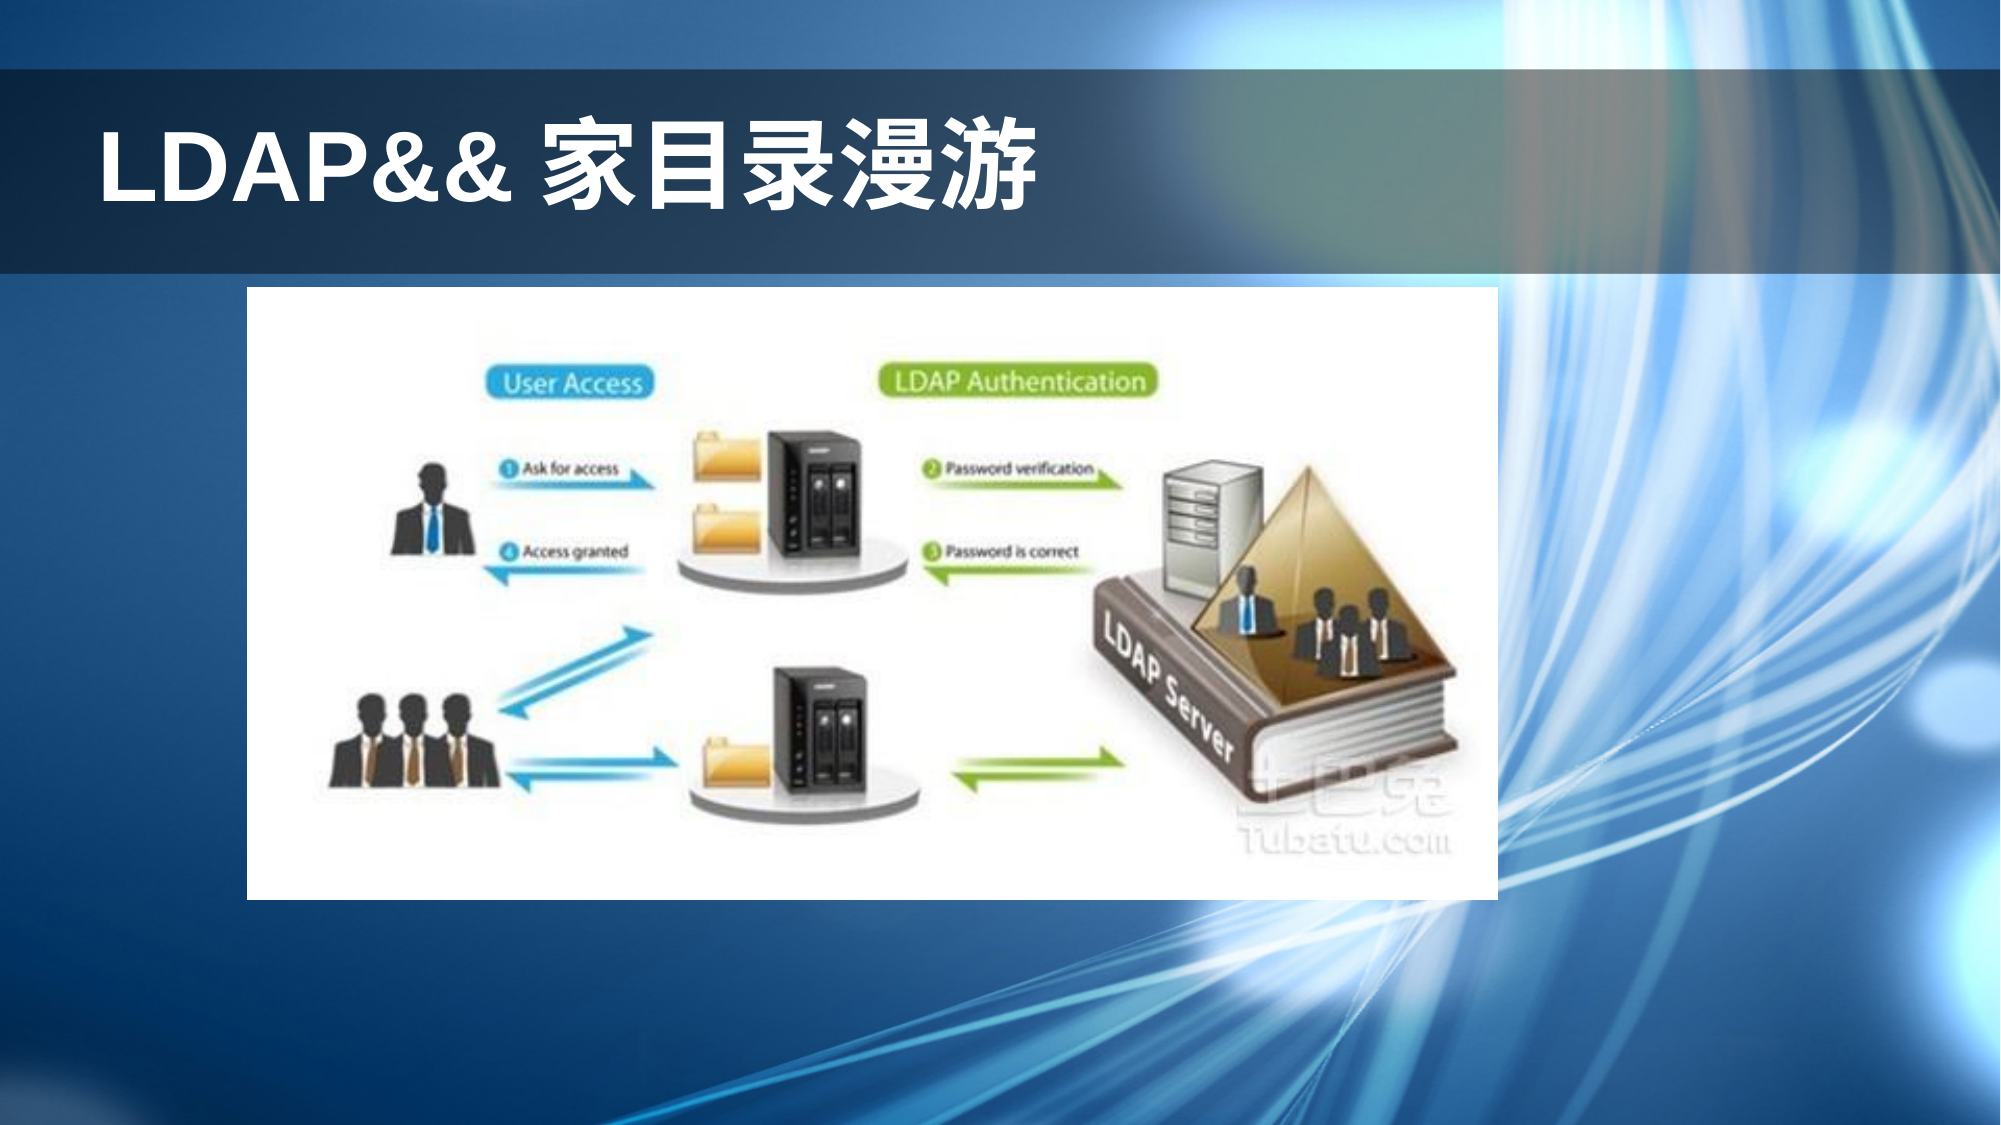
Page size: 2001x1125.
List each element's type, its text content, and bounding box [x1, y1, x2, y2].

picture [0, 0, 2001, 1125]
title LDAP&&家目录漫游 [82, 55, 1281, 268]
